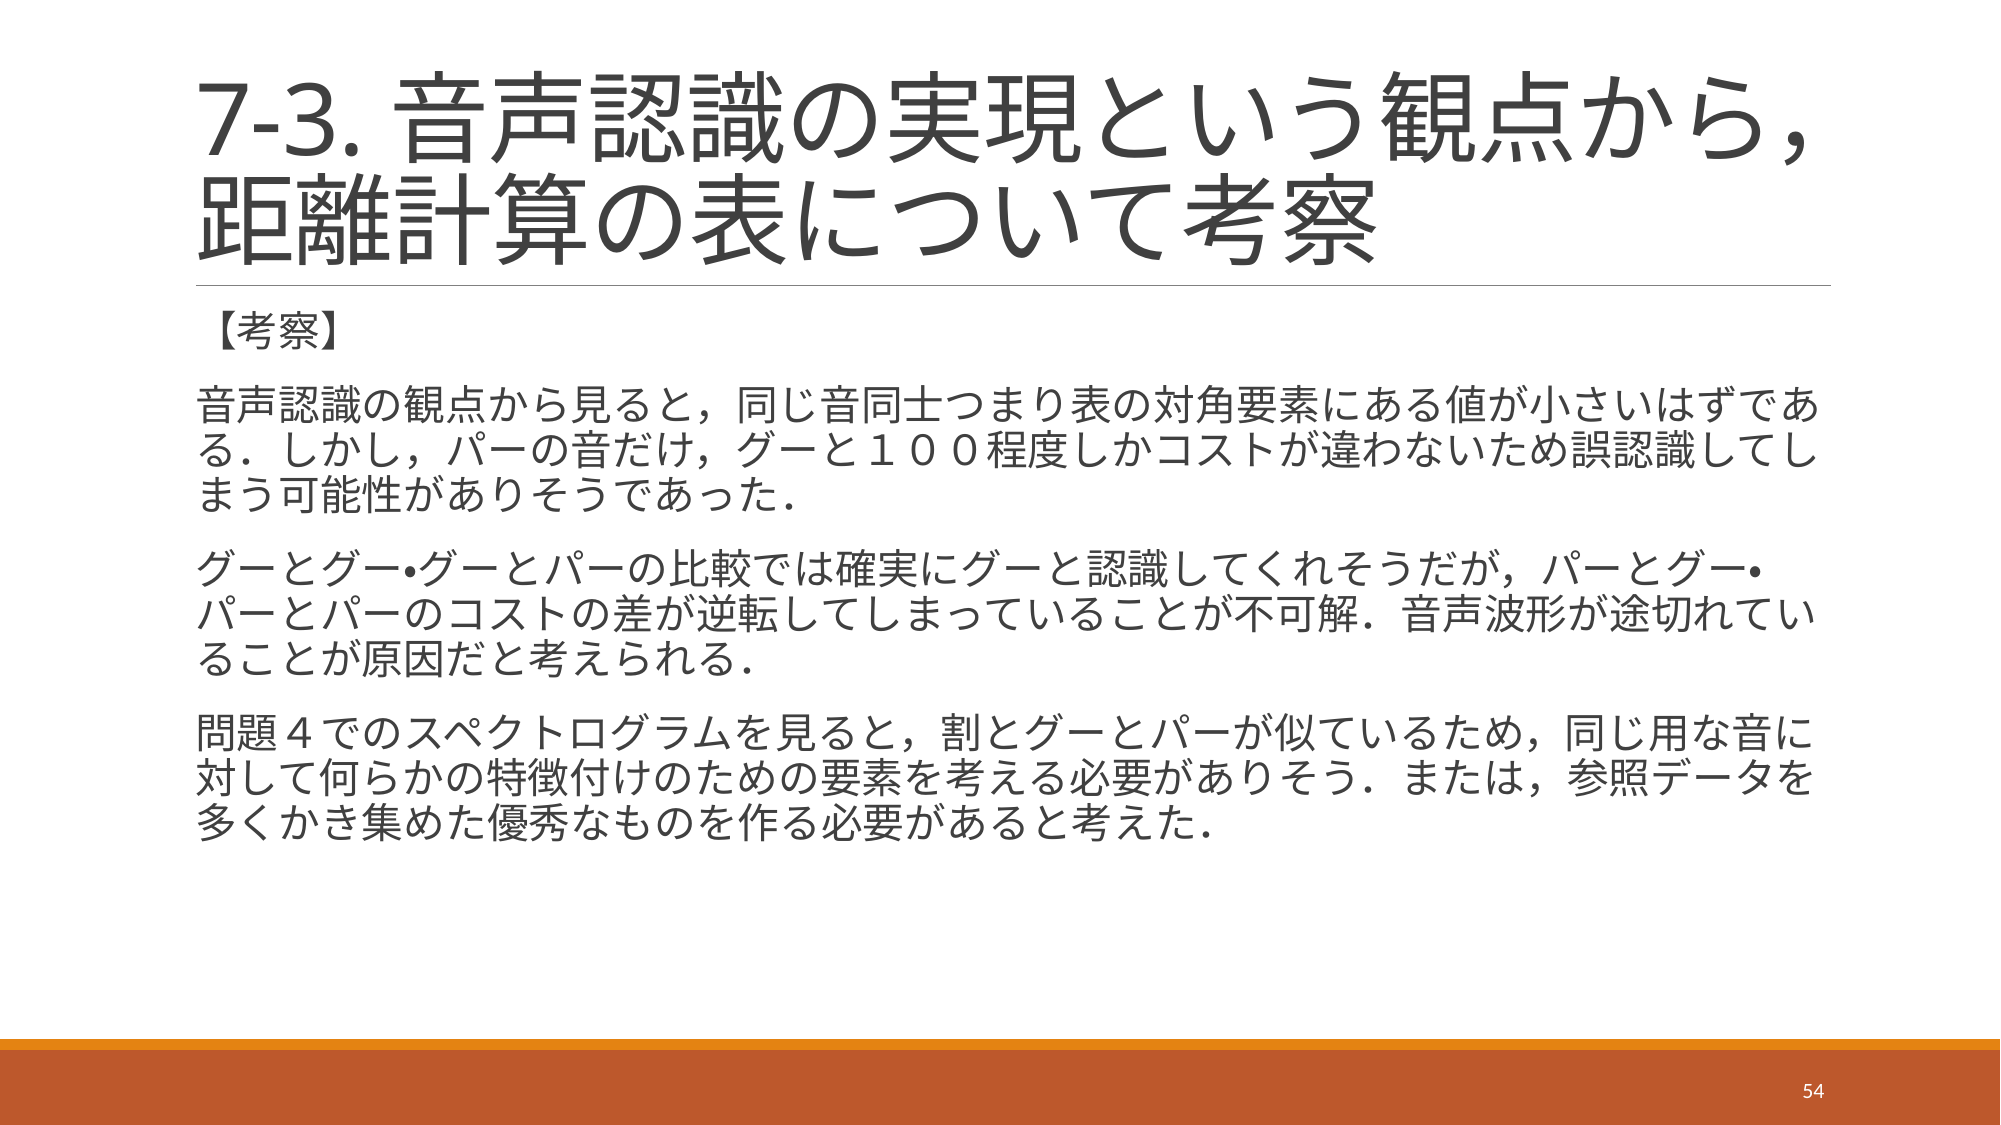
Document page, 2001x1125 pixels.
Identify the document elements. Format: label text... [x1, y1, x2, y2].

title 7-3.音声認識の実現という観点から，距離計算の表について考察 [180, 47, 1830, 285]
slide_number 54 [1624, 1059, 1840, 1120]
list 【考察】 音声認識の観点から見ると，同じ音同士つまり表の対角要素にある値が小さいはずである．しかし，パーの音だけ，グーと１００程度しかコストが違わないため誤認識してしまう可能性がありそうであった． グーとグー・グーとパーの比較では確実にグーと認識してくれそうだが，パーとグー・パーとパーのコストの差が逆転してしまっていることが不可解．音声波形が途切れていることが原因だと考えられる． 問題４でのスペクトログラムを見ると，割とグーとパーが似ているため，同じ用な音に対して何らかの特徴付けのための要素を考える必要がありそう．または，参照データを多くかき集めた優秀なものを作る必要があると考えた． [180, 302, 1830, 963]
